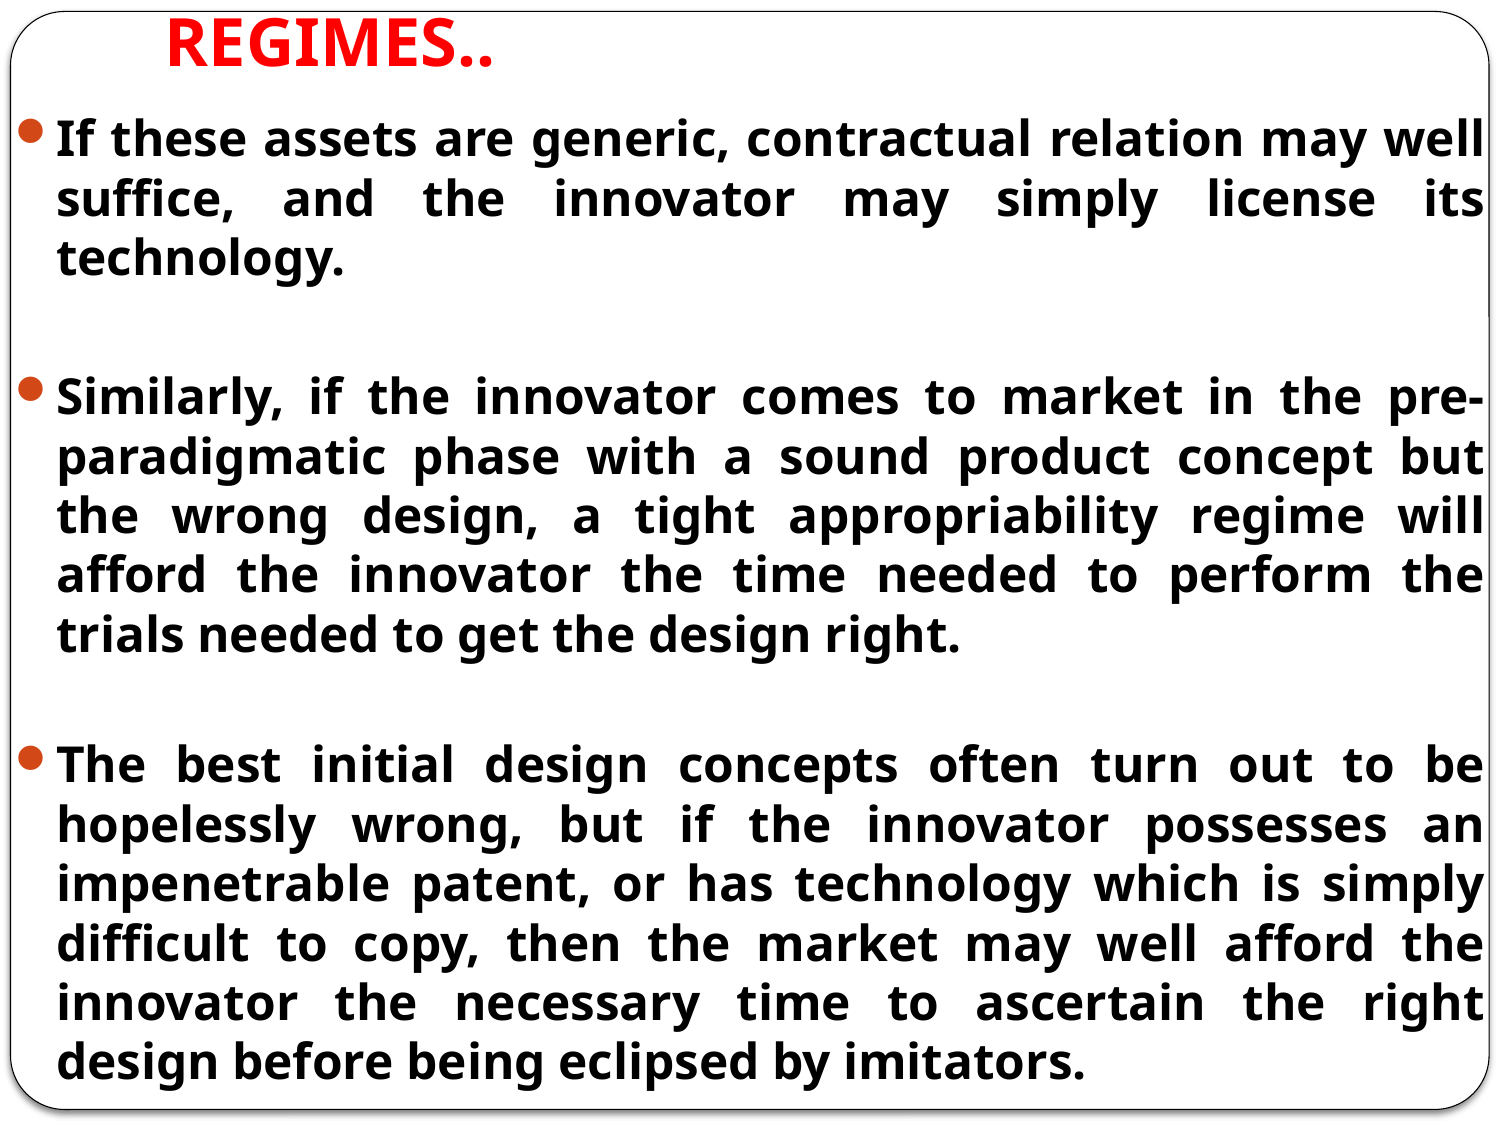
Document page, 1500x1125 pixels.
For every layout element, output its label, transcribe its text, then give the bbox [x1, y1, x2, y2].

list If these assets are generic, contractual relation may well suffice, and the innovator may simply license its technology. Similarly, if the innovator comes to market in the pre-paradigmatic phase with a sound product concept but the wrong design, a tight appropriability regime will afford the innovator the time needed to perform the trials needed to get the design right. The best initial design concepts often turn out to be hopelessly wrong, but if the innovator possesses an impenetrable patent, or has technology which is simply difficult to copy, then the market may well afford the innovator the necessary time to ascertain the right design before being eclipsed by imitators. [0, 99, 1500, 1100]
